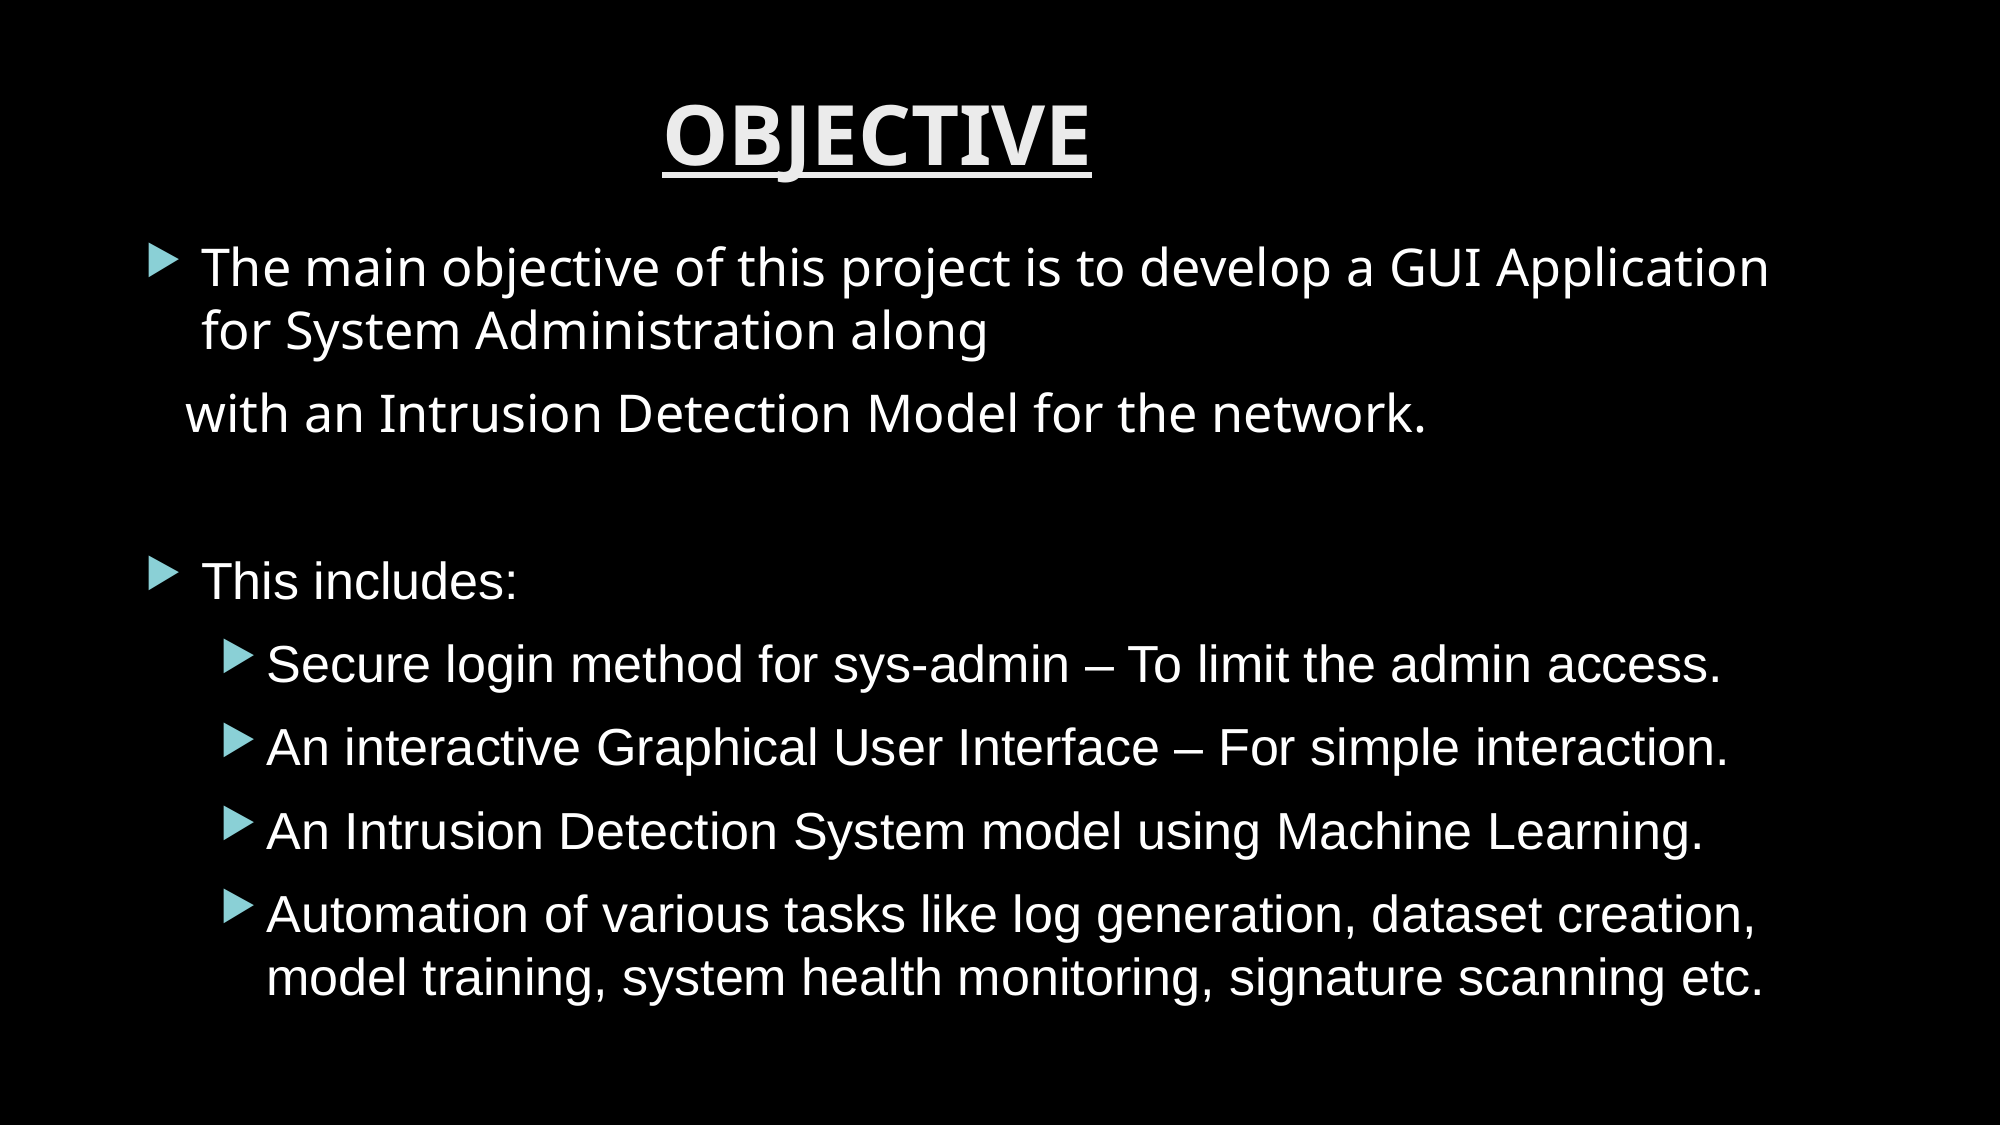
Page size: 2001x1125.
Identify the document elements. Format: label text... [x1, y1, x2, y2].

list The main objective of this project is to develop a GUI Application for System Administration along with an Intrusion Detection Model for the network. This includes: Secure login method for sys-admin – To limit the admin access. An interactive Graphical User Interface – For simple interaction. An Intrusion Detection System model using Machine Learning. Automation of various tasks like log generation, dataset creation, model training, system health monitoring, signature scanning etc. [129, 227, 1871, 941]
title OBJECTIVE [106, 74, 1649, 304]
